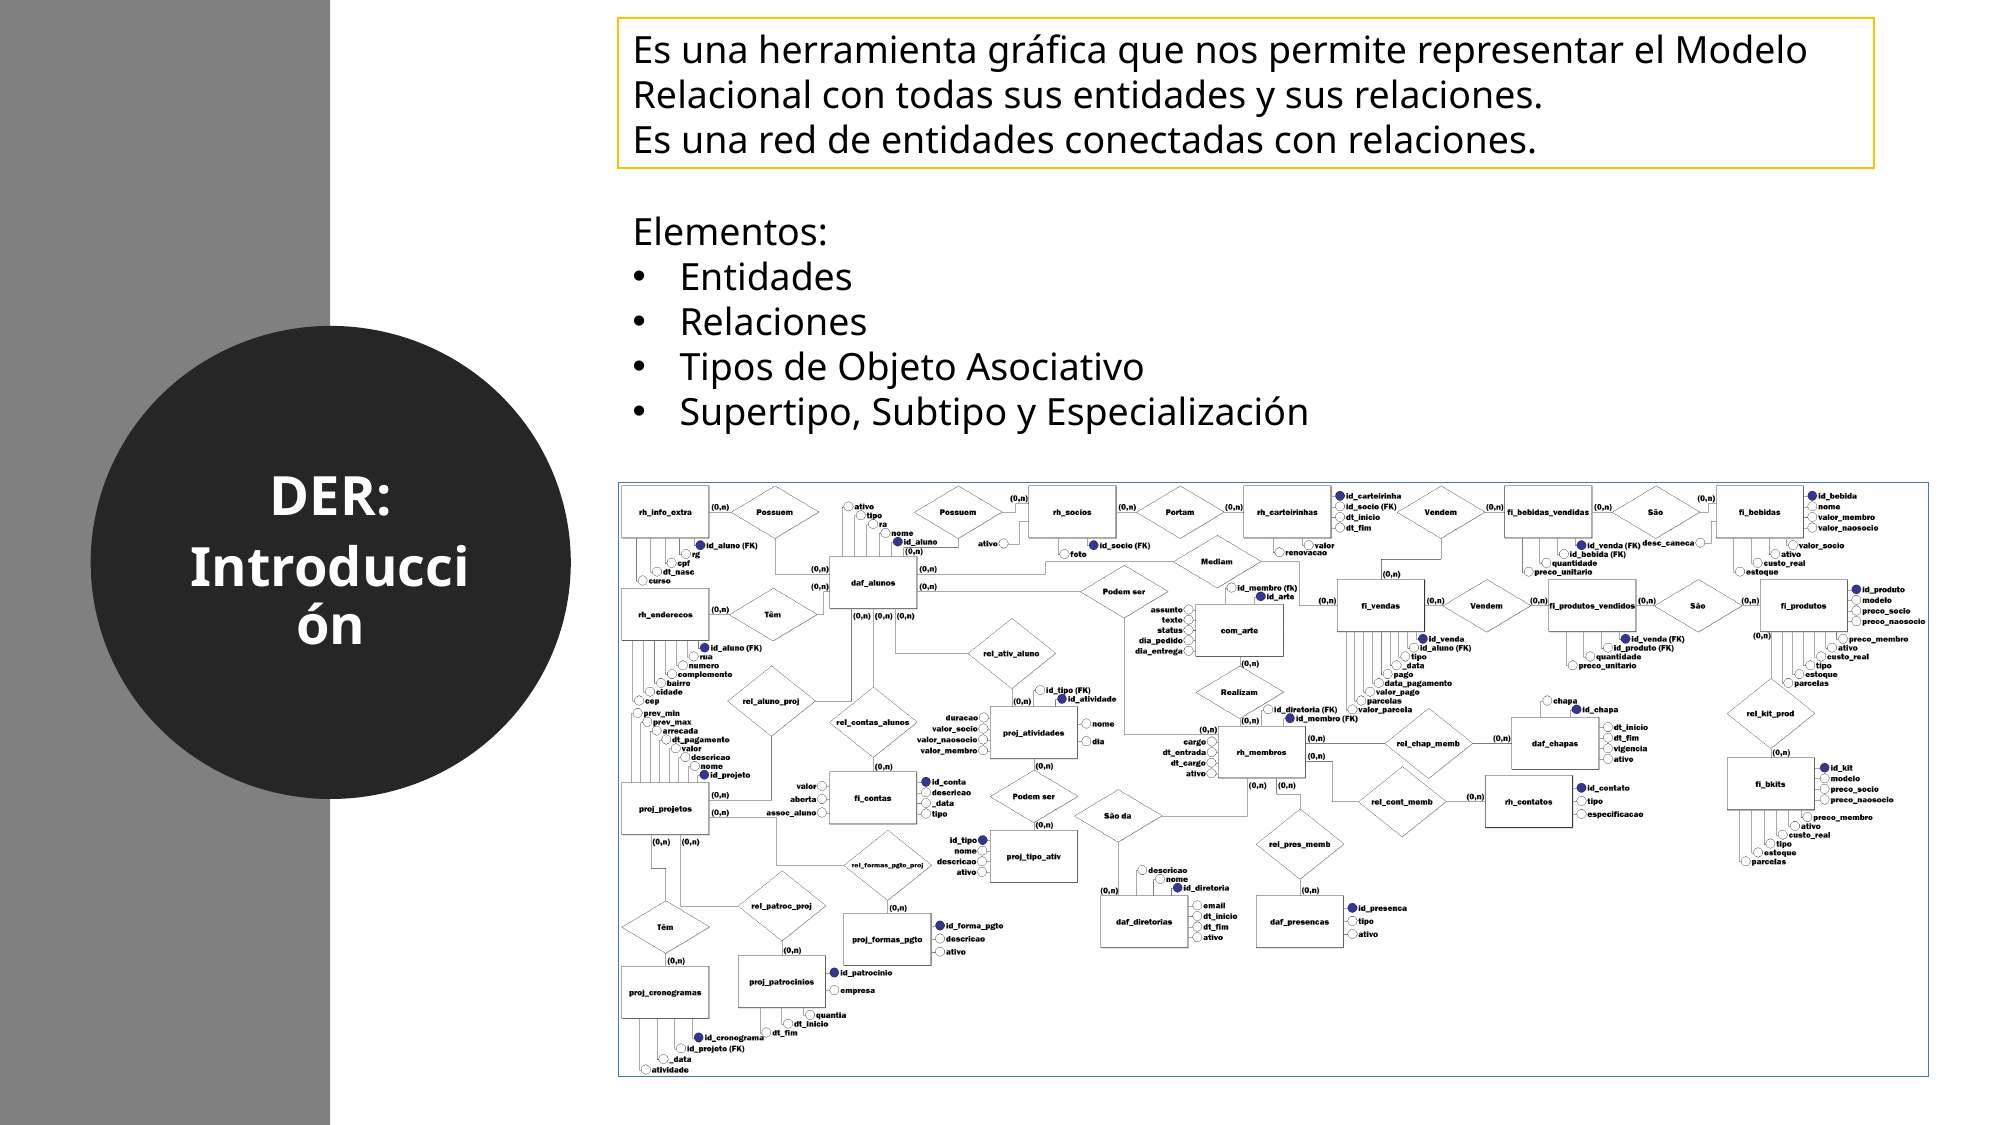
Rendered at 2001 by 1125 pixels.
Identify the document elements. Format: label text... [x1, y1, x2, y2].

text_box DER: Introducción [105, 340, 557, 785]
picture [617, 482, 1929, 1077]
text_box [0, 0, 331, 1125]
text_box Es una herramienta gráfica que nos permite representar el Modelo Relacional con todas sus entidades y sus relaciones. Es una red de entidades conectadas con relaciones. [617, 17, 1875, 169]
text_box Elementos: Entidades Relaciones Tipos de Objeto Asociativo Supertipo, Subtipo y Especialización [618, 200, 1362, 441]
